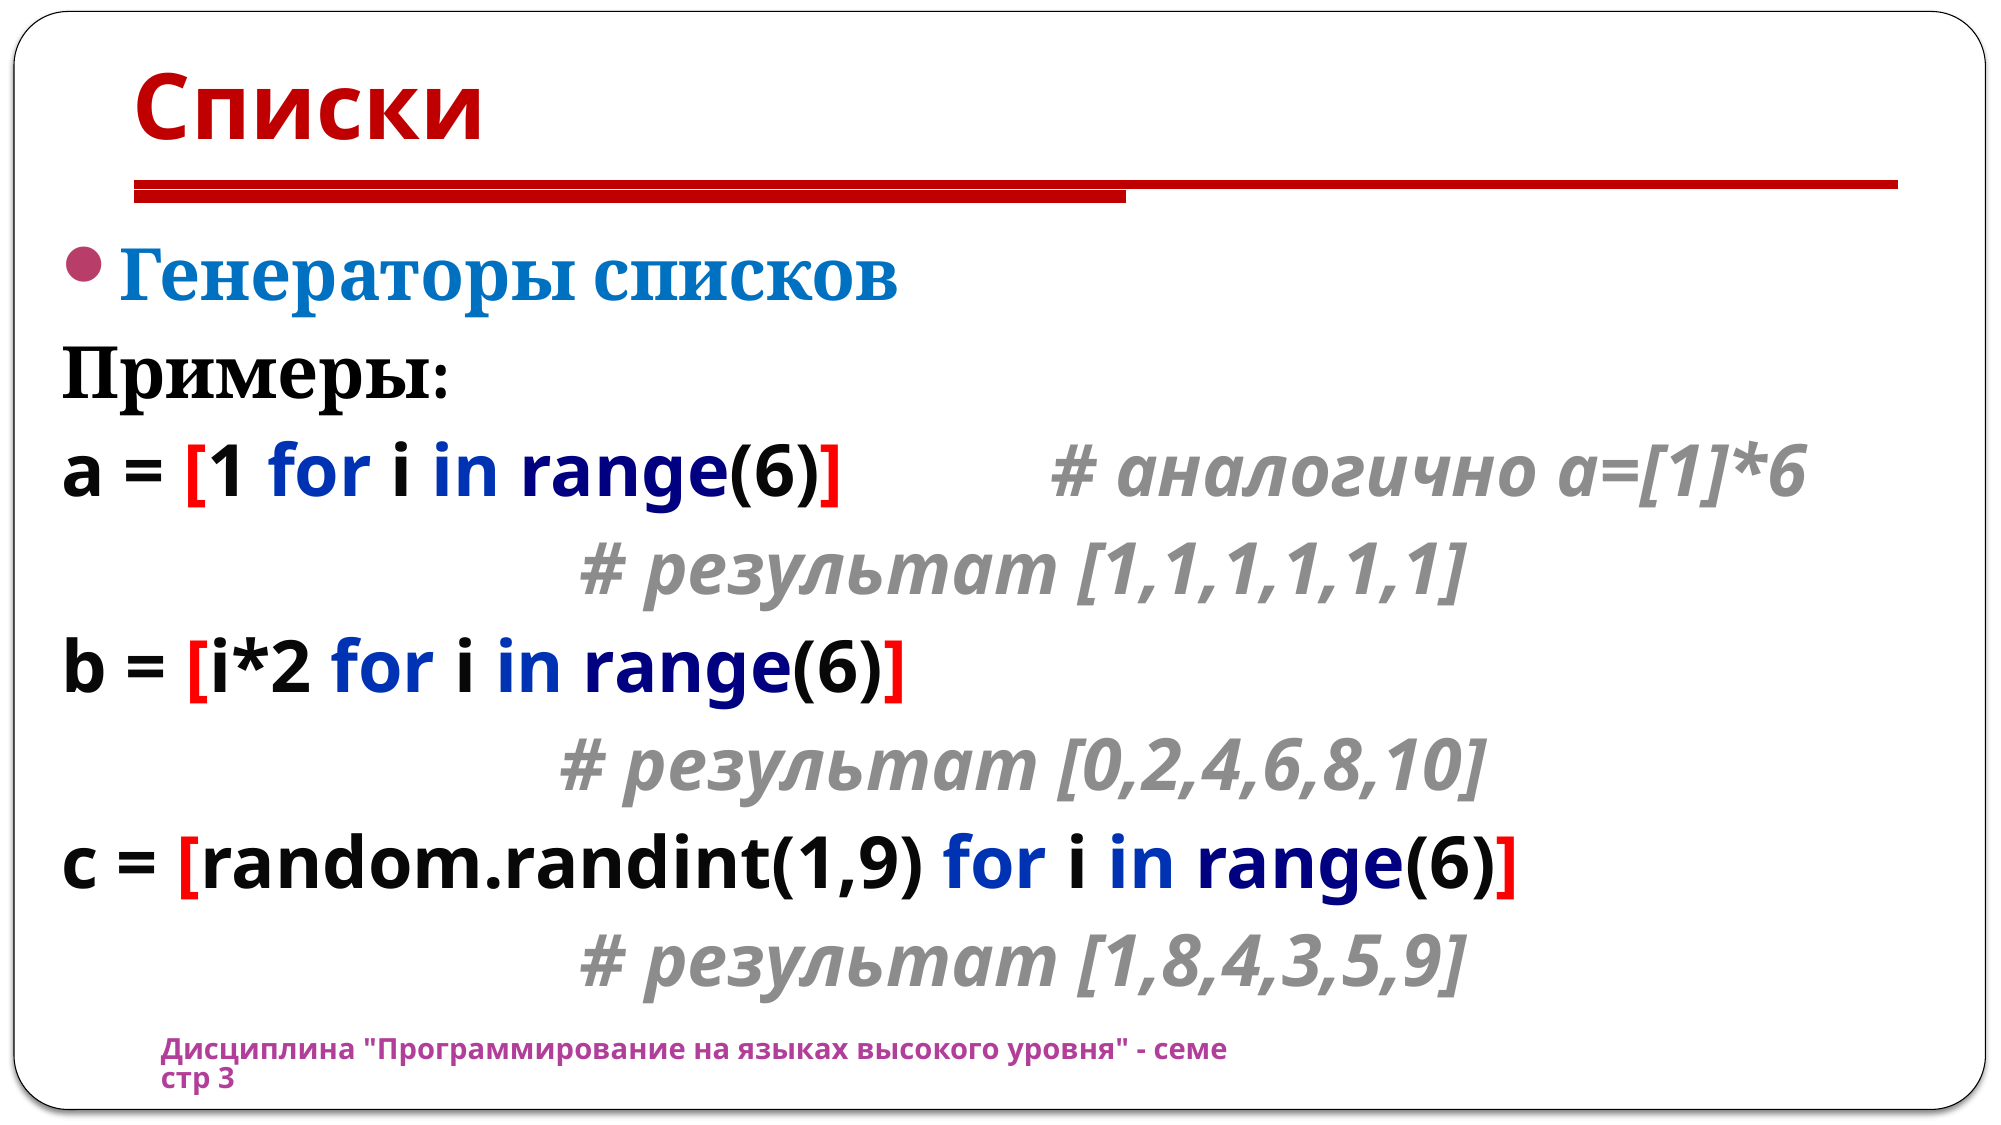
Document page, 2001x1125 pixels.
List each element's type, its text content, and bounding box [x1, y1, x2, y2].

title Списки [117, 21, 1914, 173]
footer Дисциплина "Программирование на языках высокого уровня" - семестр 3 [145, 1012, 1257, 1088]
list Генераторы списков Примеры: a = [1 for i in range(6)] # аналогично a=[1]*6 # результат [1,1,1,1,1,1] b = [i*2 for i in range(6)] # результат [0,2,4,6,8,10] c = [random.randint(1,9) for i in range(6)] # результат [1,8,4,3,5,9] [46, 221, 2000, 1013]
